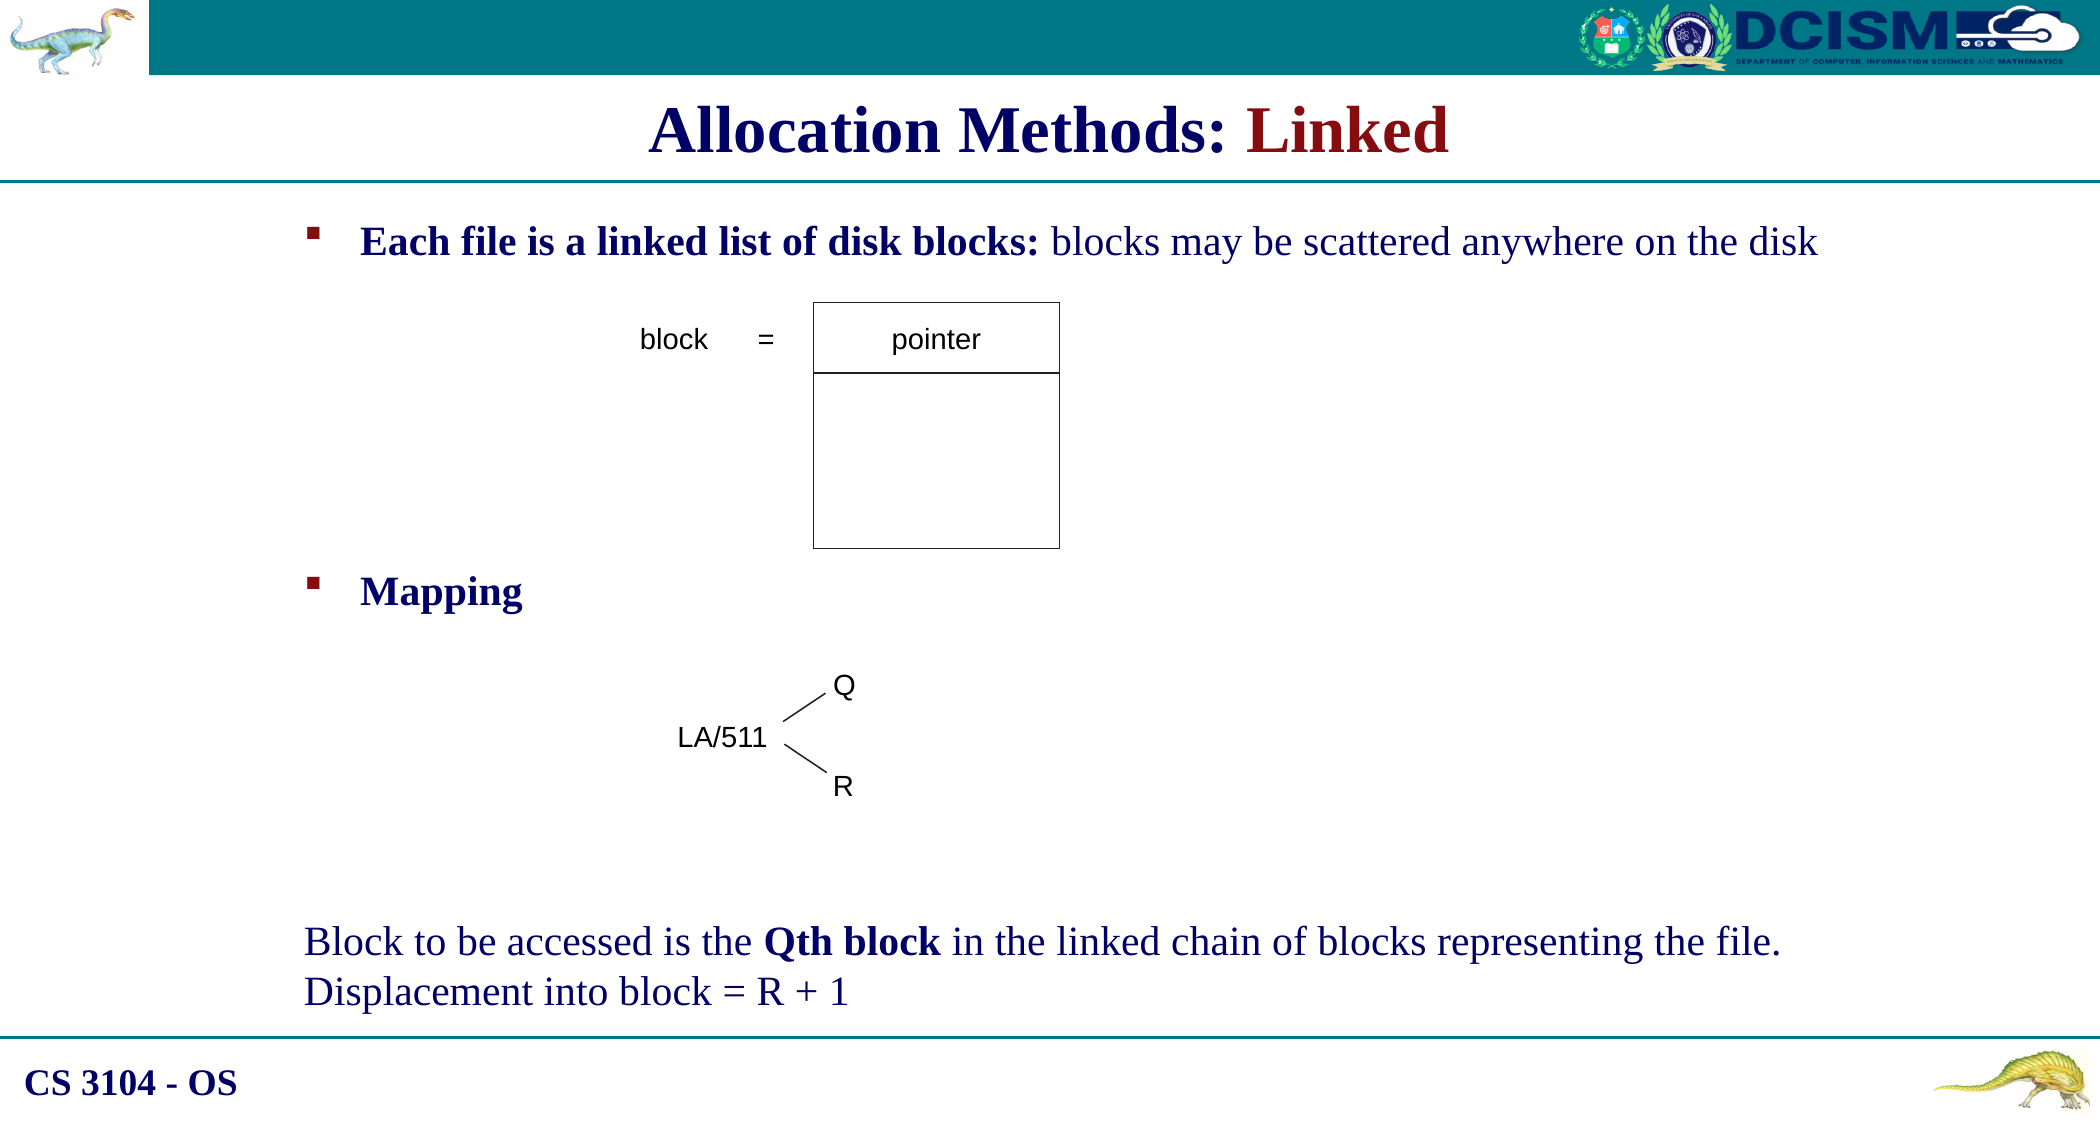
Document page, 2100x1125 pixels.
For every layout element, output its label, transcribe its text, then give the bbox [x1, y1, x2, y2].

picture [1572, 0, 2094, 76]
text_box Allocation Methods: Linked [15, 78, 2083, 174]
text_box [648, 653, 875, 816]
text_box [605, 302, 1060, 549]
picture [1931, 1044, 2090, 1115]
text_box Each file is a linked list of disk blocks: blocks may be scattered anywhere on the disk Mapping Block to be accessed is the Qth block in the linked chain of blocks representing the file. Displacement into block = R + 1 [289, 206, 1841, 1022]
picture [0, 0, 149, 82]
